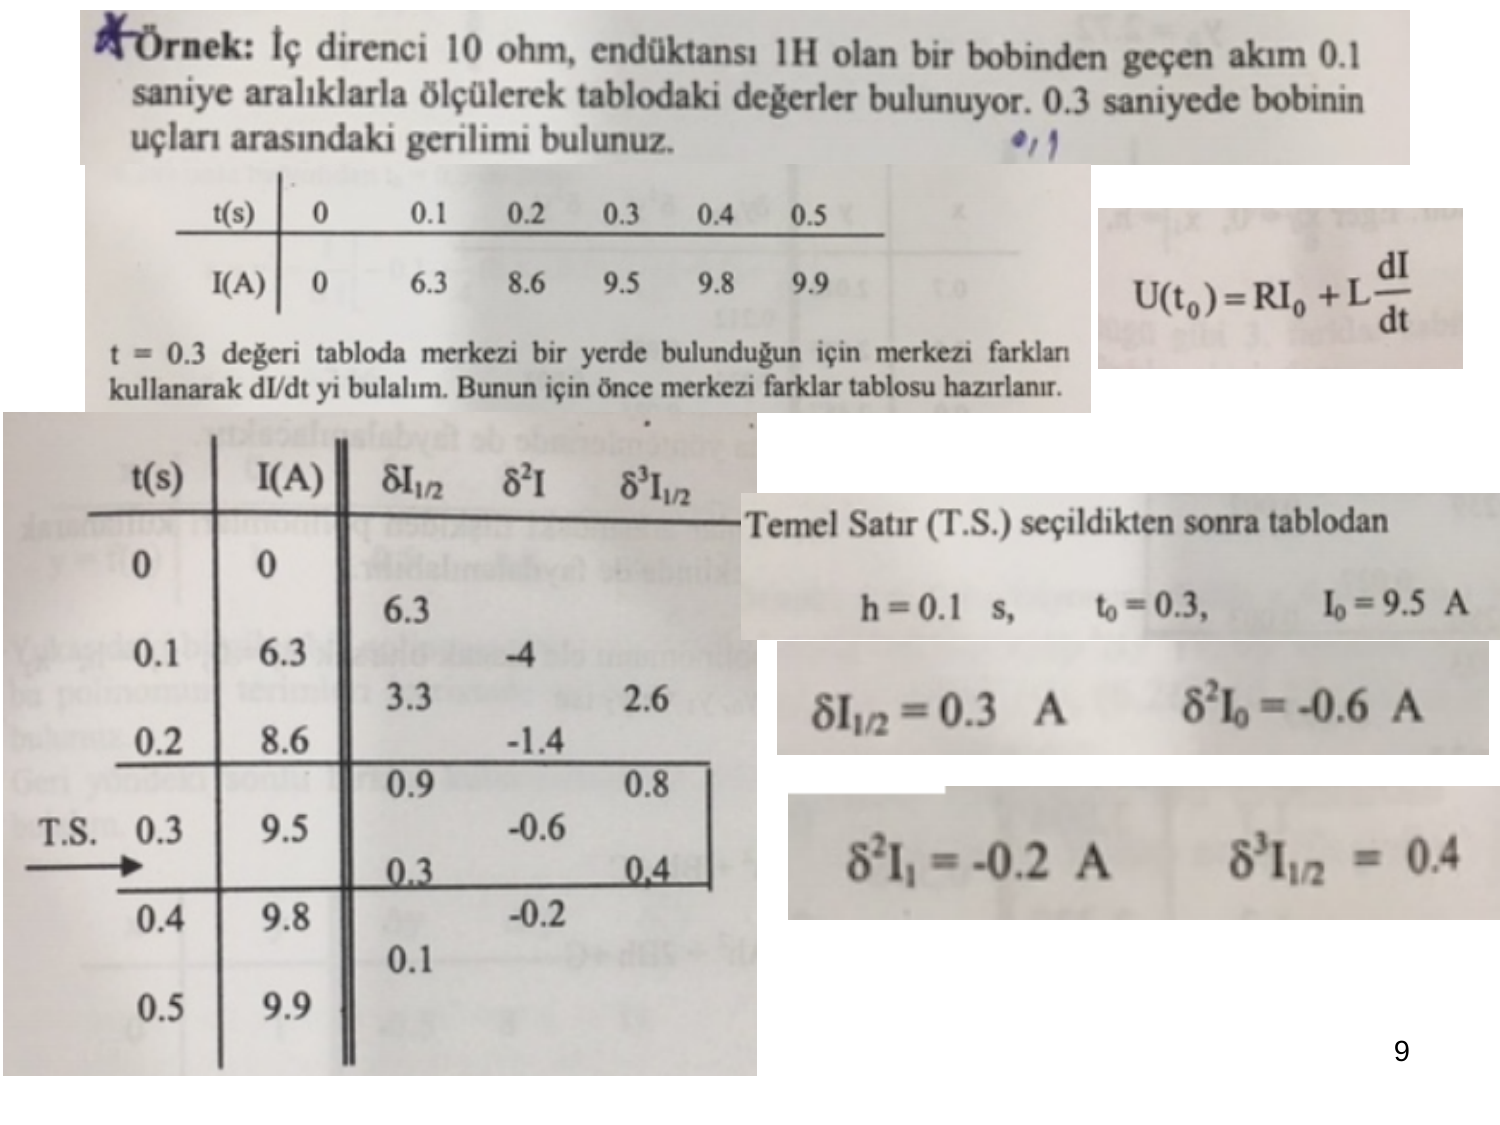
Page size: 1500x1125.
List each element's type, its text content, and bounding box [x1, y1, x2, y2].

slide_number 9 [1074, 1024, 1426, 1103]
picture [2, 10, 1500, 1077]
picture [1098, 207, 1463, 369]
picture [788, 786, 1500, 920]
picture [777, 641, 1489, 755]
